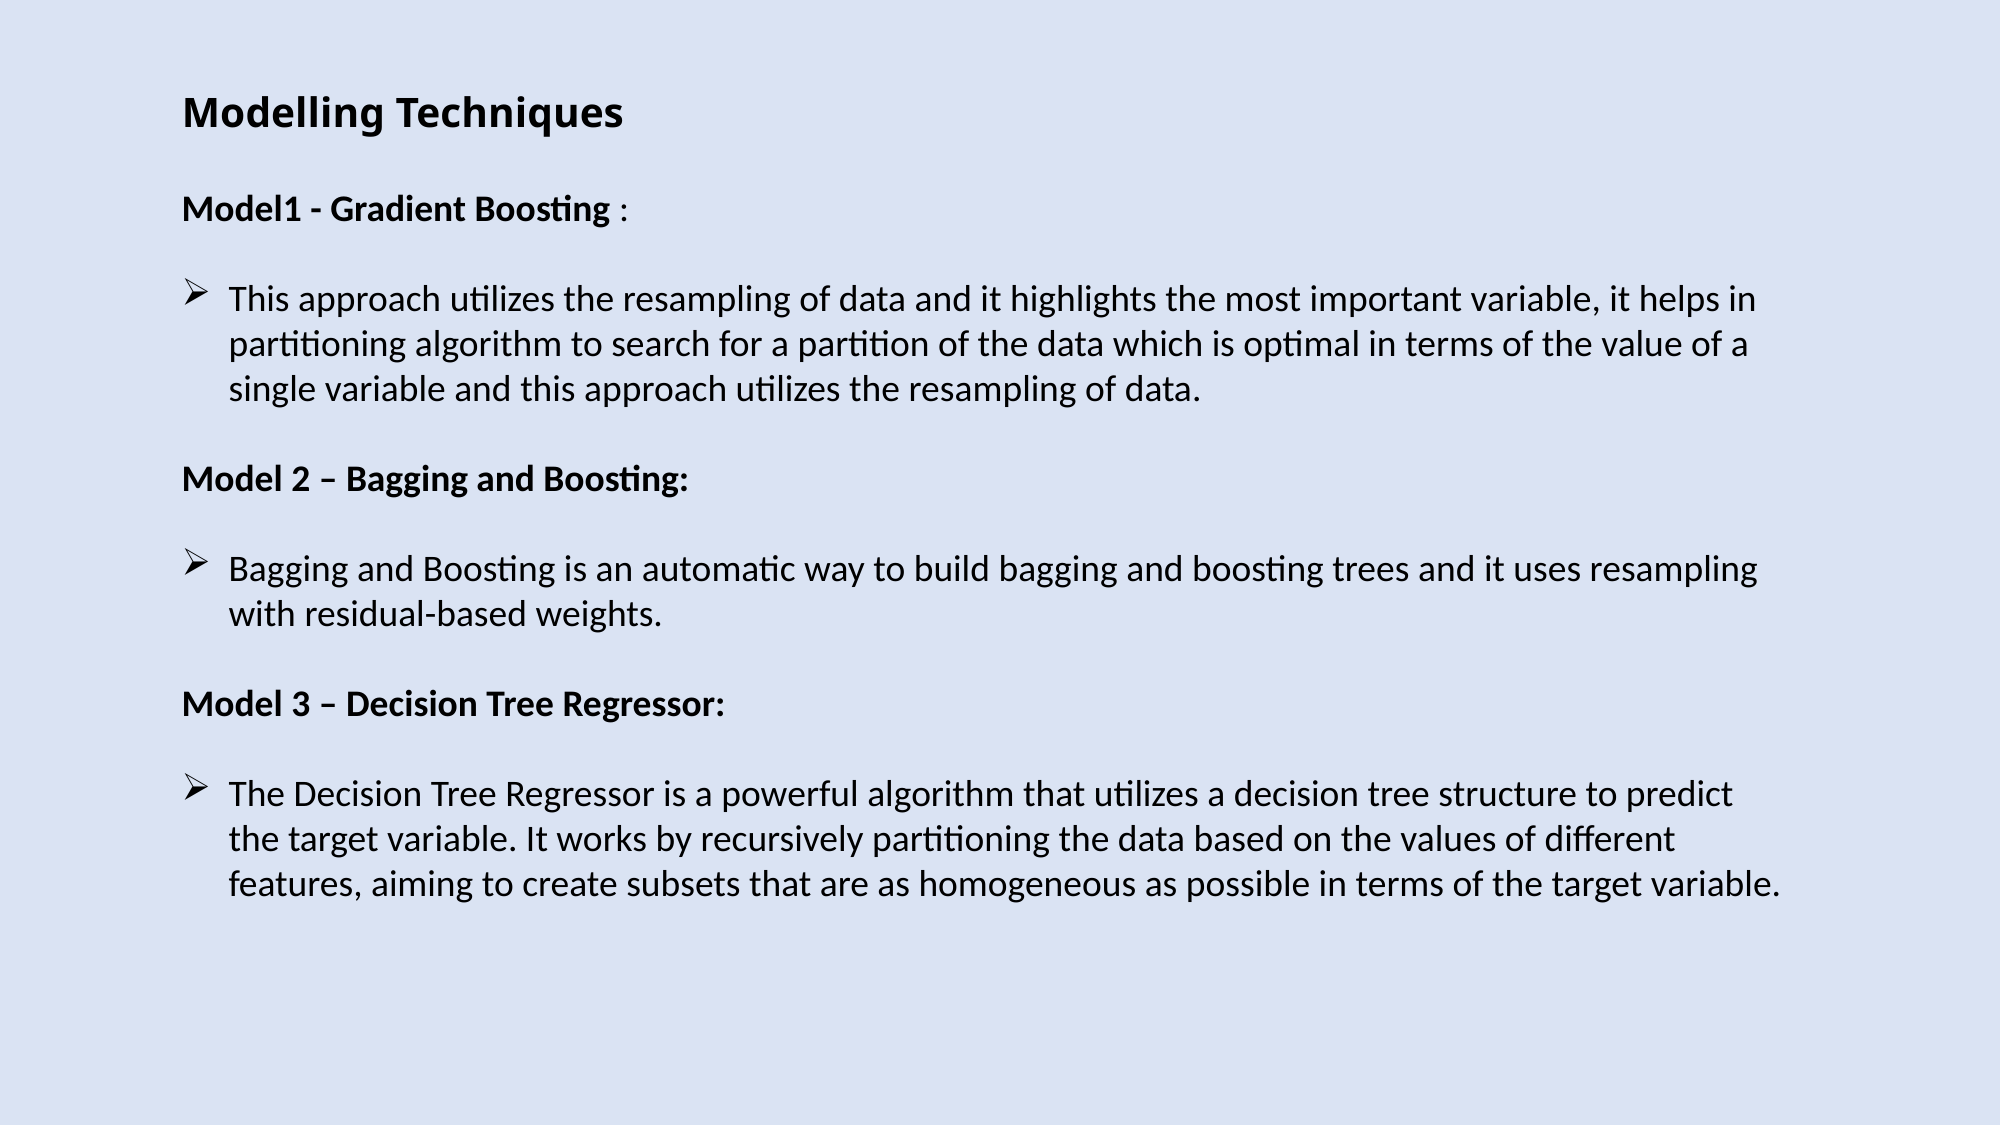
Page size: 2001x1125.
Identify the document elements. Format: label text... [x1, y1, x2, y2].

text_box Model1 - Gradient Boosting : This approach utilizes the resampling of data and it highlights the most important variable, it helps in partitioning algorithm to search for a partition of the data which is optimal in terms of the value of a single variable and this approach utilizes the resampling of data. Model 2 – Bagging and Boosting: Bagging and Boosting is an automatic way to build bagging and boosting trees and it uses resampling with residual-based weights. Model 3 – Decision Tree Regressor: The Decision Tree Regressor is a powerful algorithm that utilizes a decision tree structure to predict the target variable. It works by recursively partitioning the data based on the values of different features, aiming to create subsets that are as homogeneous as possible in terms of the target variable. [166, 176, 1804, 957]
title Modelling Techniques [166, 84, 1892, 193]
